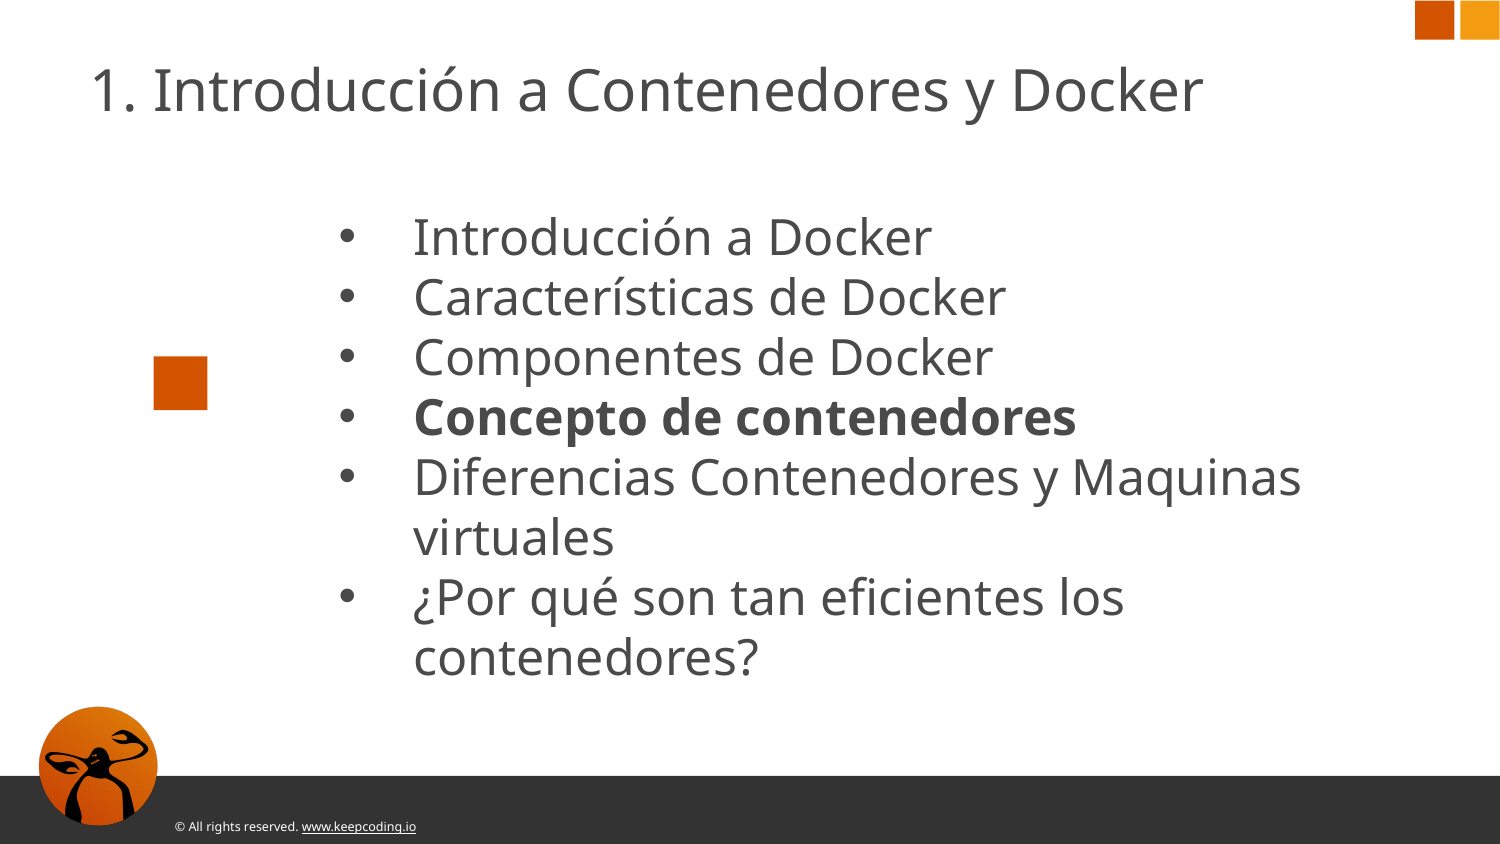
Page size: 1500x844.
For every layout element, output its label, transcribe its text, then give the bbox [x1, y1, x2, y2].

subtitle 1. Introducción a Contenedores y Docker [43, 44, 1441, 175]
text_box Introducción a Docker Características de Docker Componentes de Docker Concepto de contenedores Diferencias Contenedores y Maquinas virtuales ¿Por qué son tan eficientes los contenedores? [292, 197, 1441, 739]
picture [0, 673, 246, 844]
